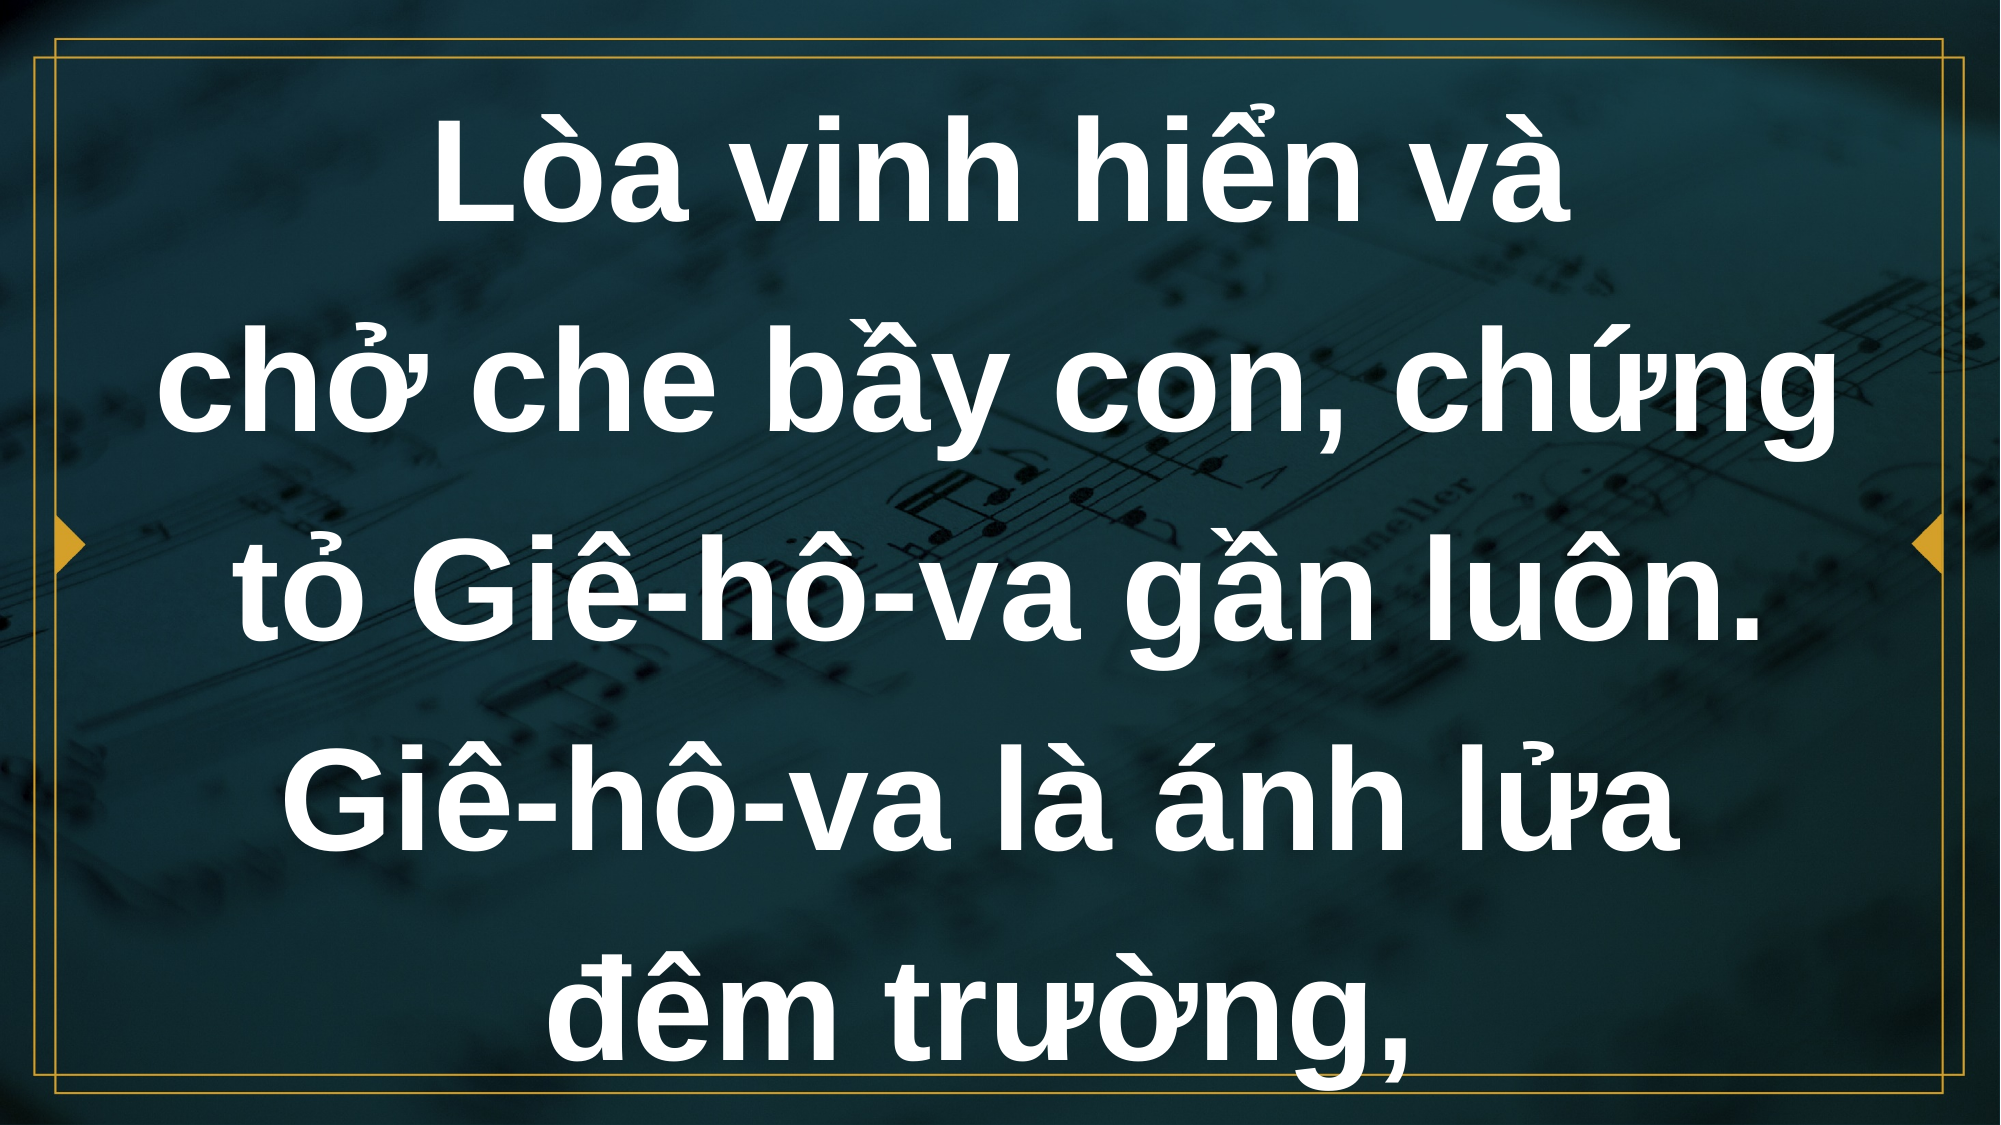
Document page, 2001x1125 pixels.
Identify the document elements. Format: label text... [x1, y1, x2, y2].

title Lòa vinh hiển và chở che bầy con, chứng tỏ Giê-hô-va gần luôn. Giê-hô-va là ánh lửa đêm trường, [55, 53, 1945, 1077]
picture [0, 0, 2000, 1125]
